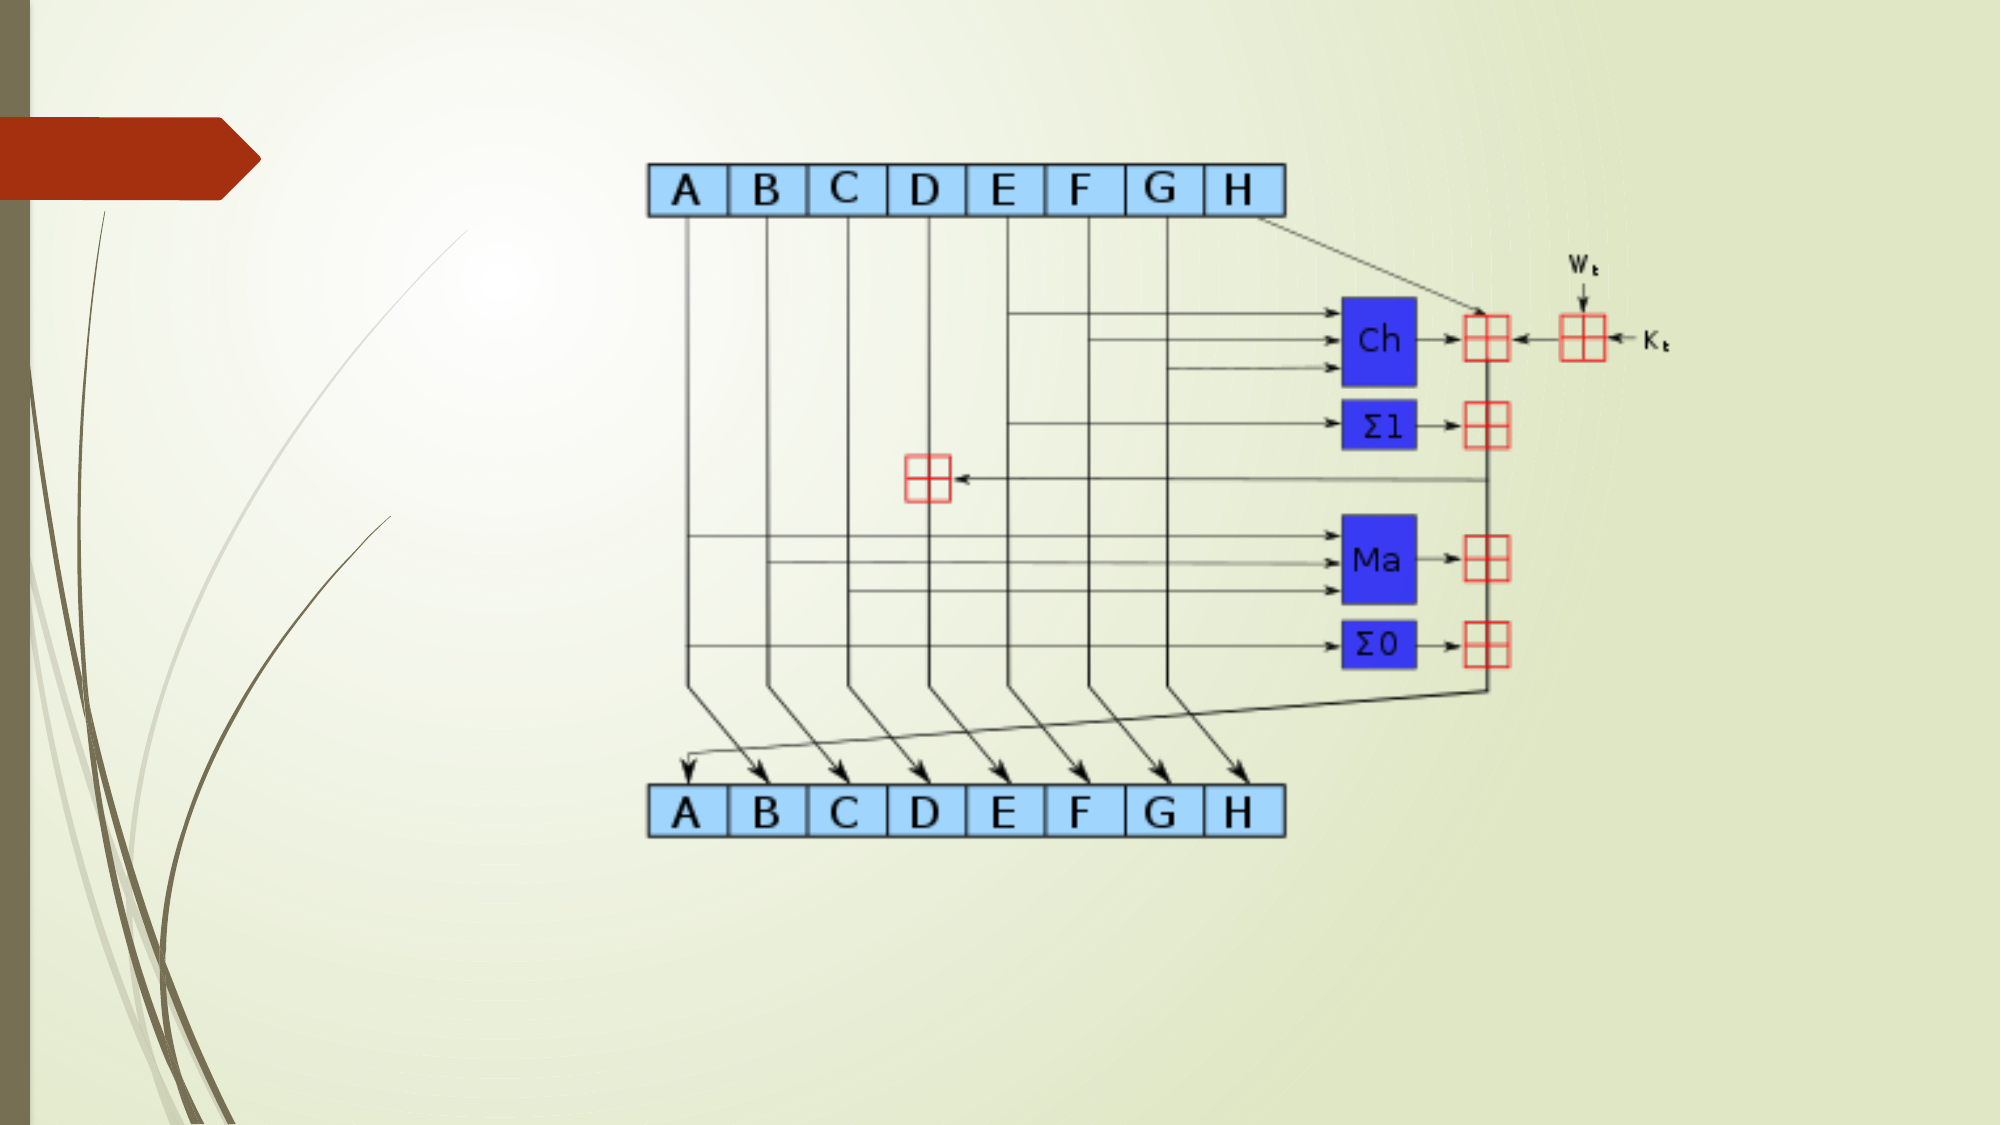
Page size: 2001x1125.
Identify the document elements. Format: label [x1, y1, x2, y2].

picture [633, 142, 1680, 881]
